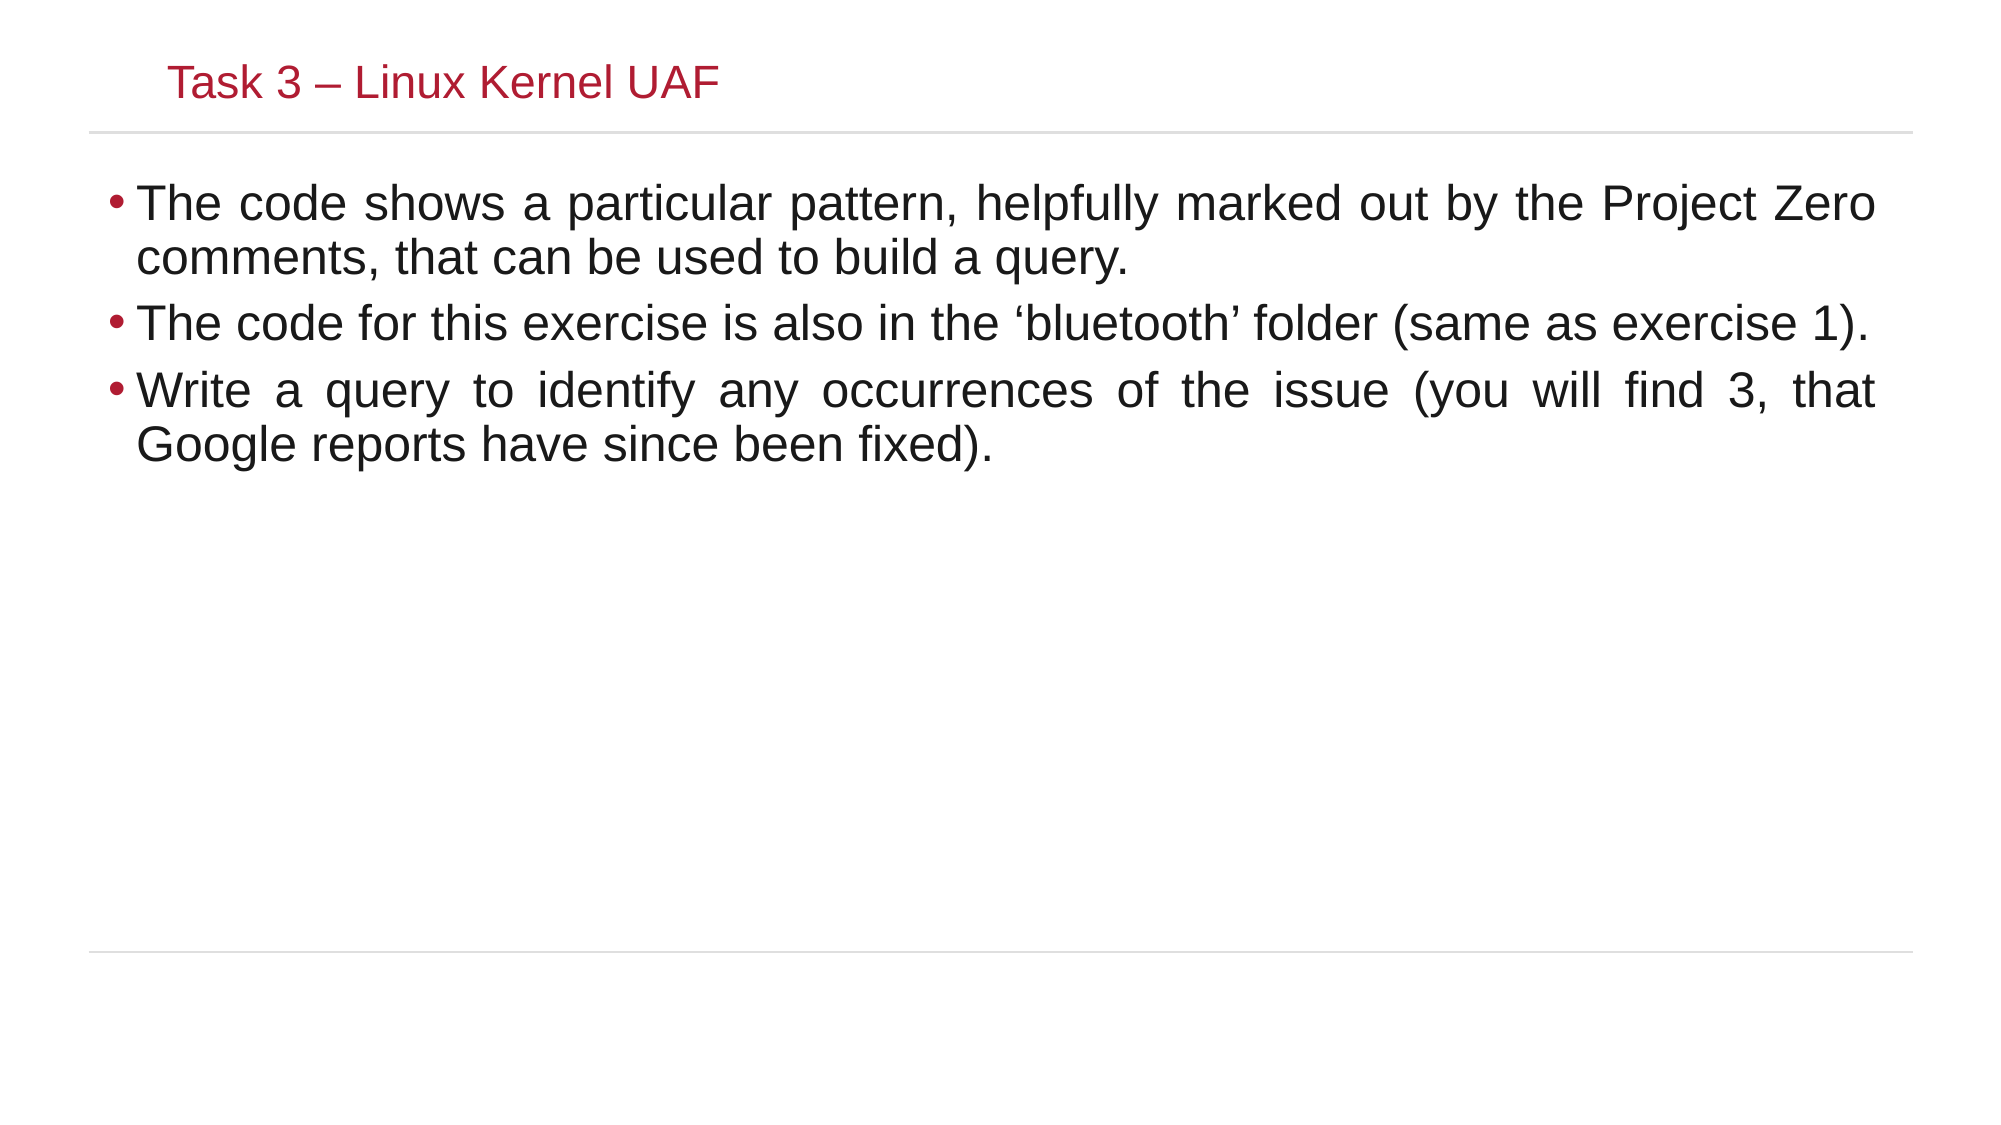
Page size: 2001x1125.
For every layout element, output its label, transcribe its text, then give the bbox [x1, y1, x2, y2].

list Task 3 – Linux Kernel UAF [158, 50, 1827, 119]
list The code shows a particular pattern, helpfully marked out by the Project Zero comments, that can be used to build a query. The code for this exercise is also in the ‘bluetooth’ folder (same as exercise 1). Write a query to identify any occurrences of the issue (you will find 3, that Google reports have since been fixed). [100, 169, 1886, 927]
